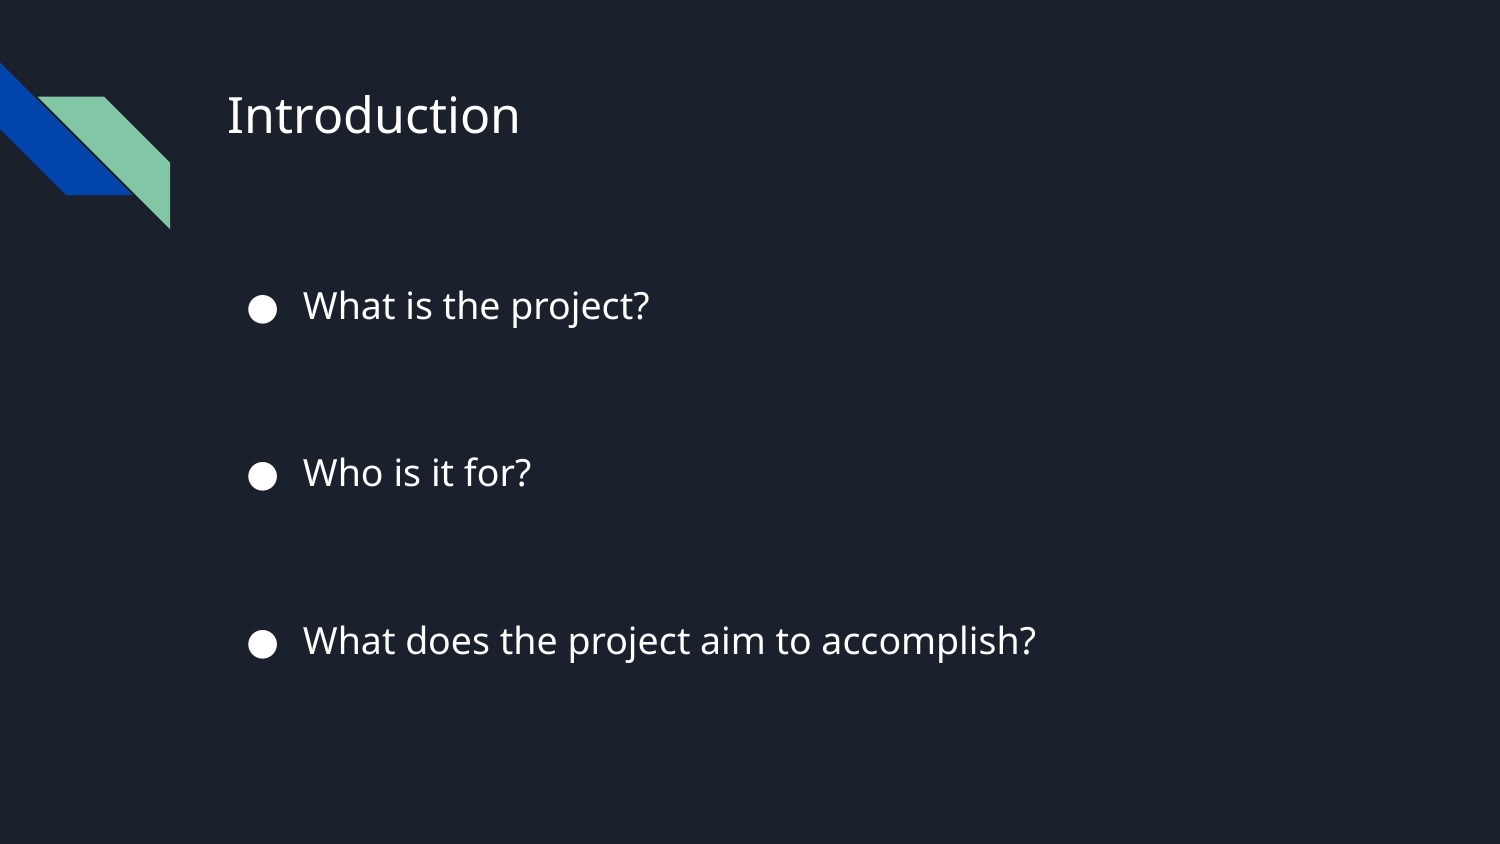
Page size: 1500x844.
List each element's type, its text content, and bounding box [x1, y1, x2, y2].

list What is the project? Who is it for? What does the project aim to accomplish? [212, 257, 1368, 735]
title Introduction [212, 64, 1368, 215]
